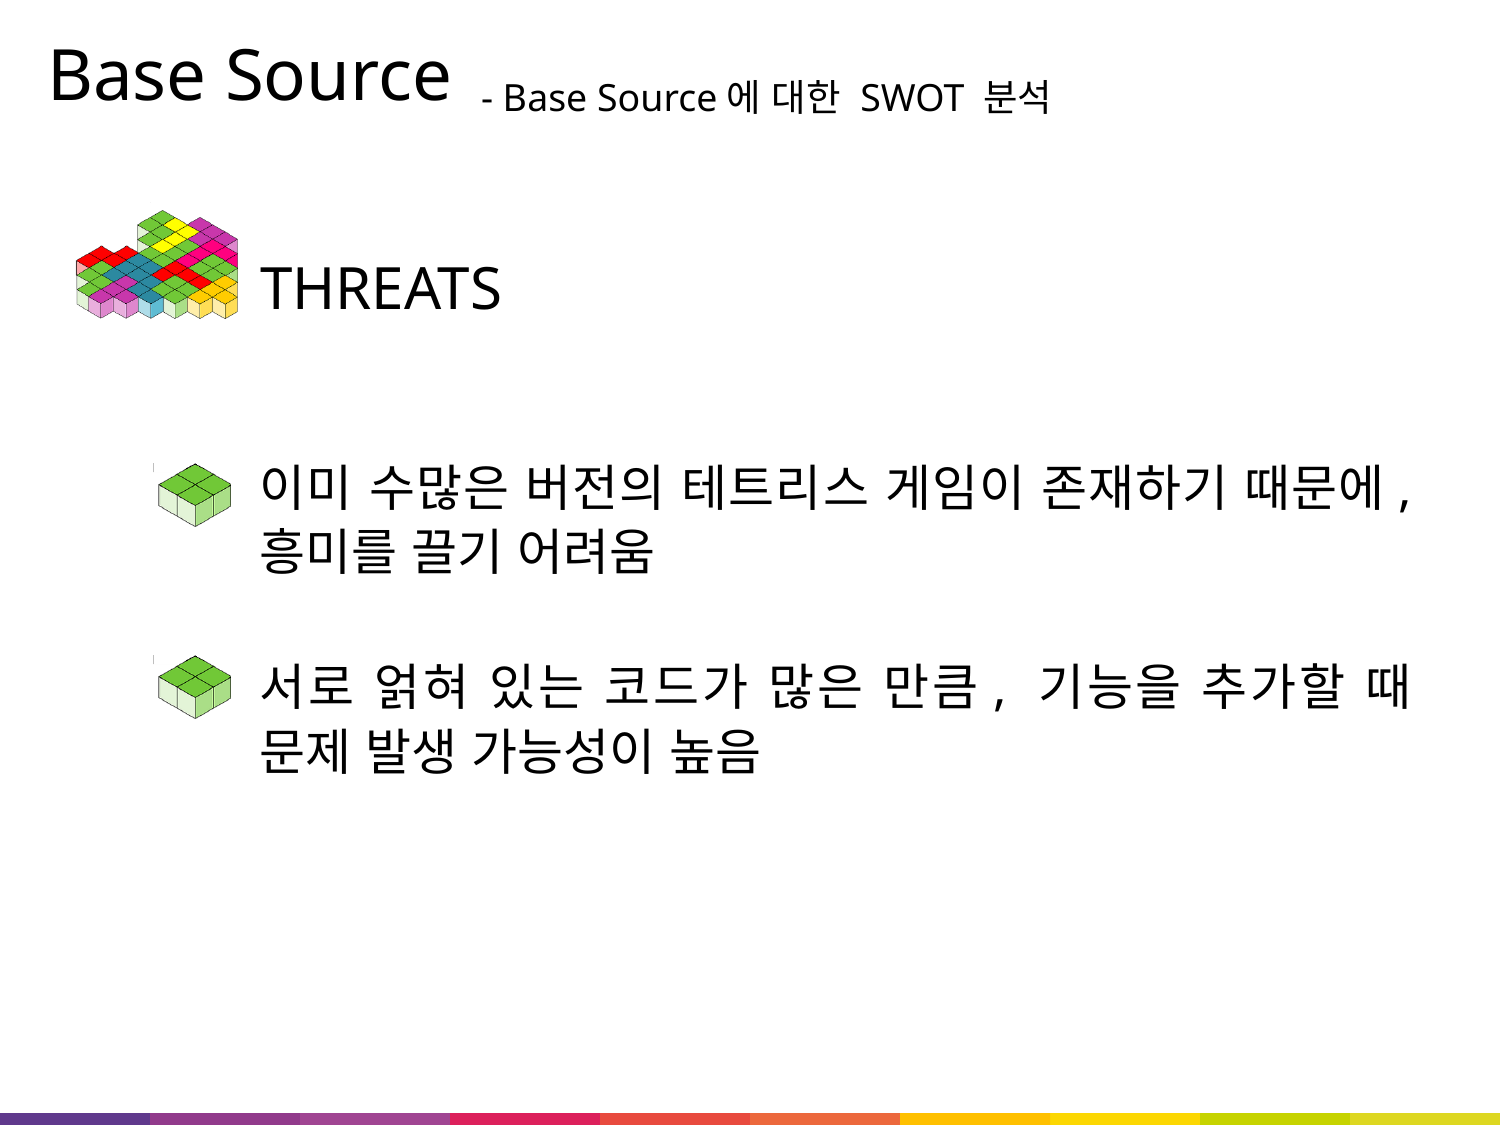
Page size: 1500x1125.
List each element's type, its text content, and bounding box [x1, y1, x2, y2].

text_box 이미 수많은 버전의 테트리스 게임이 존재하기 때문에, 흥미를 끌기 어려움 서로 얽혀 있는 코드가 많은 만큼, 기능을 추가할 때 문제 발생 가능성이 높음 [245, 445, 1427, 788]
picture [151, 463, 231, 531]
text_box THREATS [245, 244, 725, 329]
picture [68, 202, 238, 320]
text_box Base Source [0, 0, 1500, 116]
picture [151, 655, 231, 723]
text_box - Base Source에 대한 SWOT 분석 [481, 78, 1053, 120]
